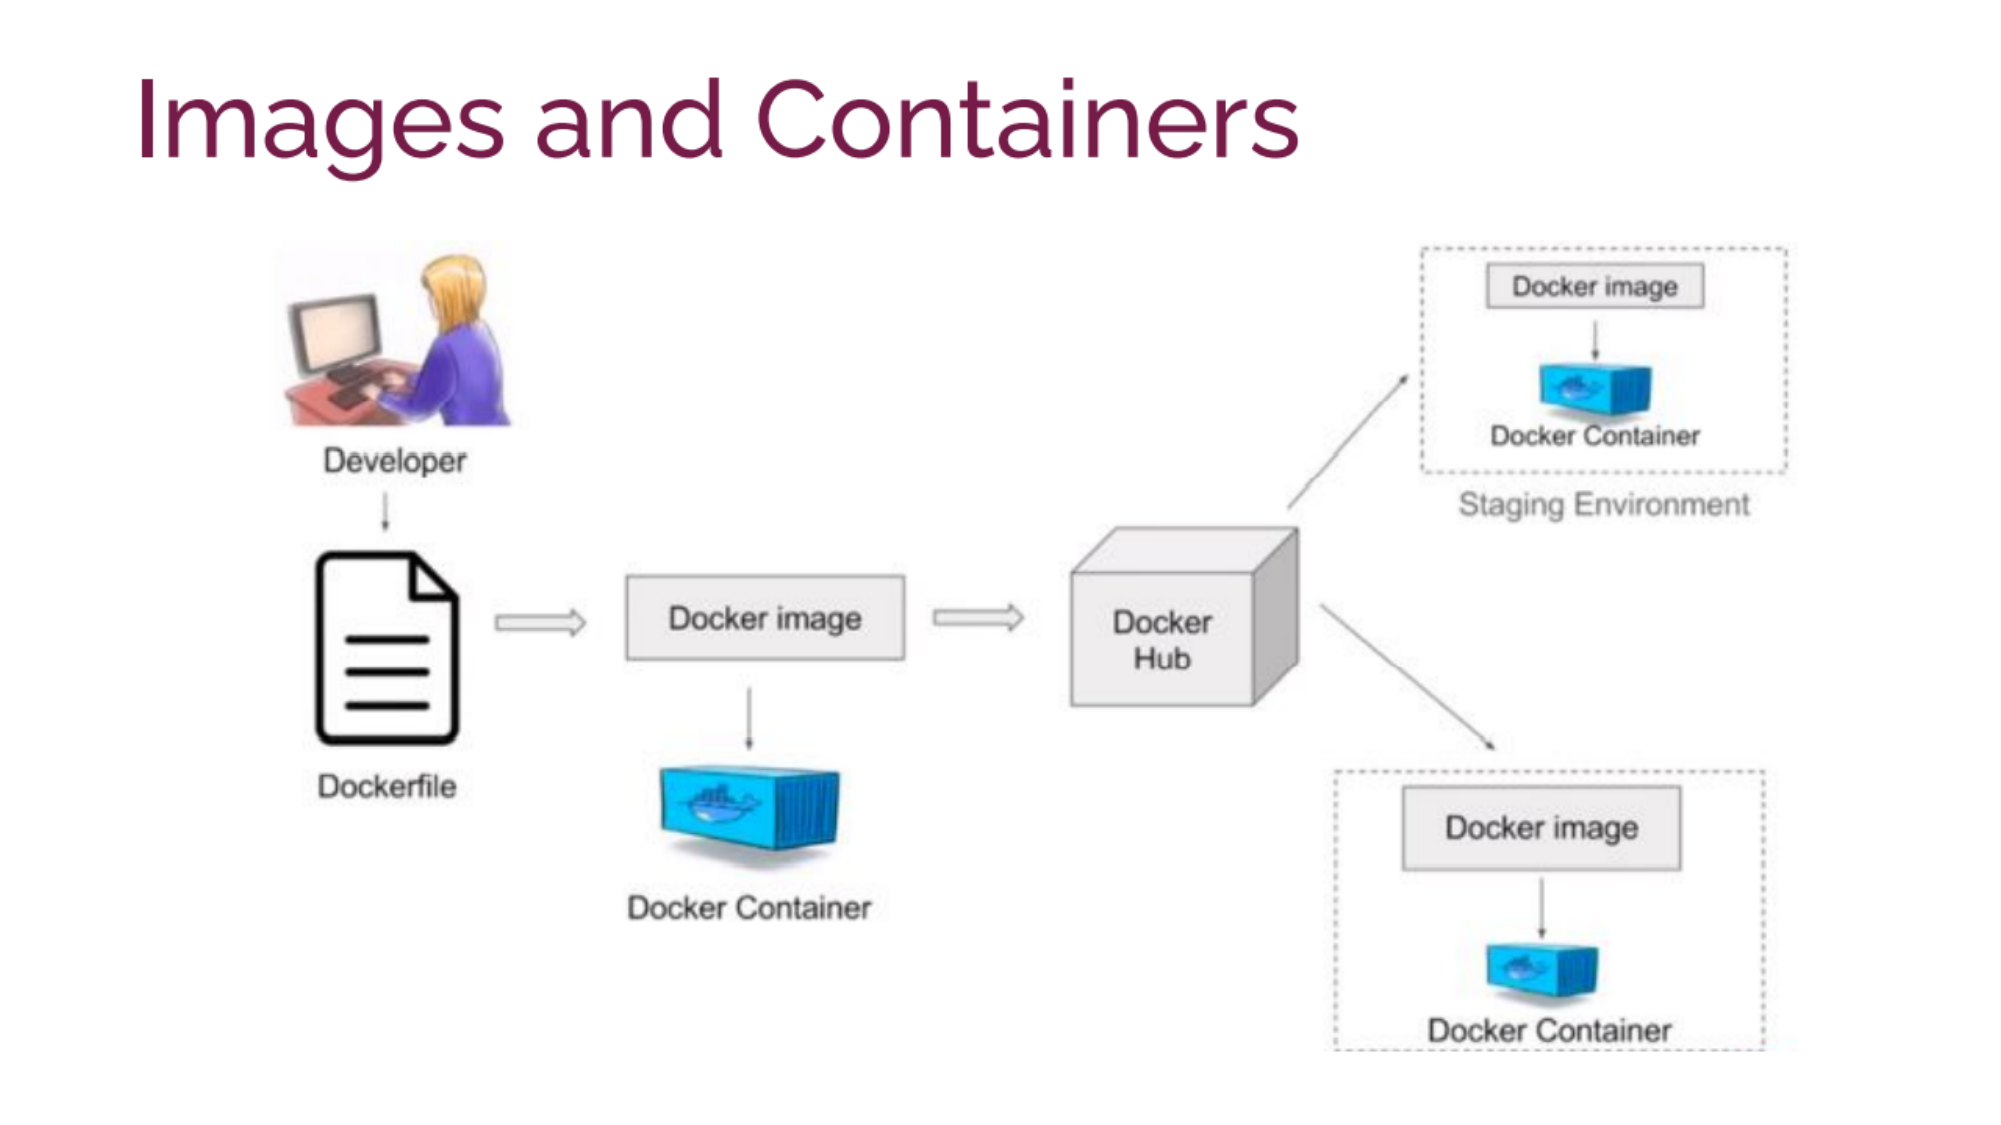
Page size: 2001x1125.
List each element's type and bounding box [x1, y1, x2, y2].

picture [136, 70, 1864, 1055]
